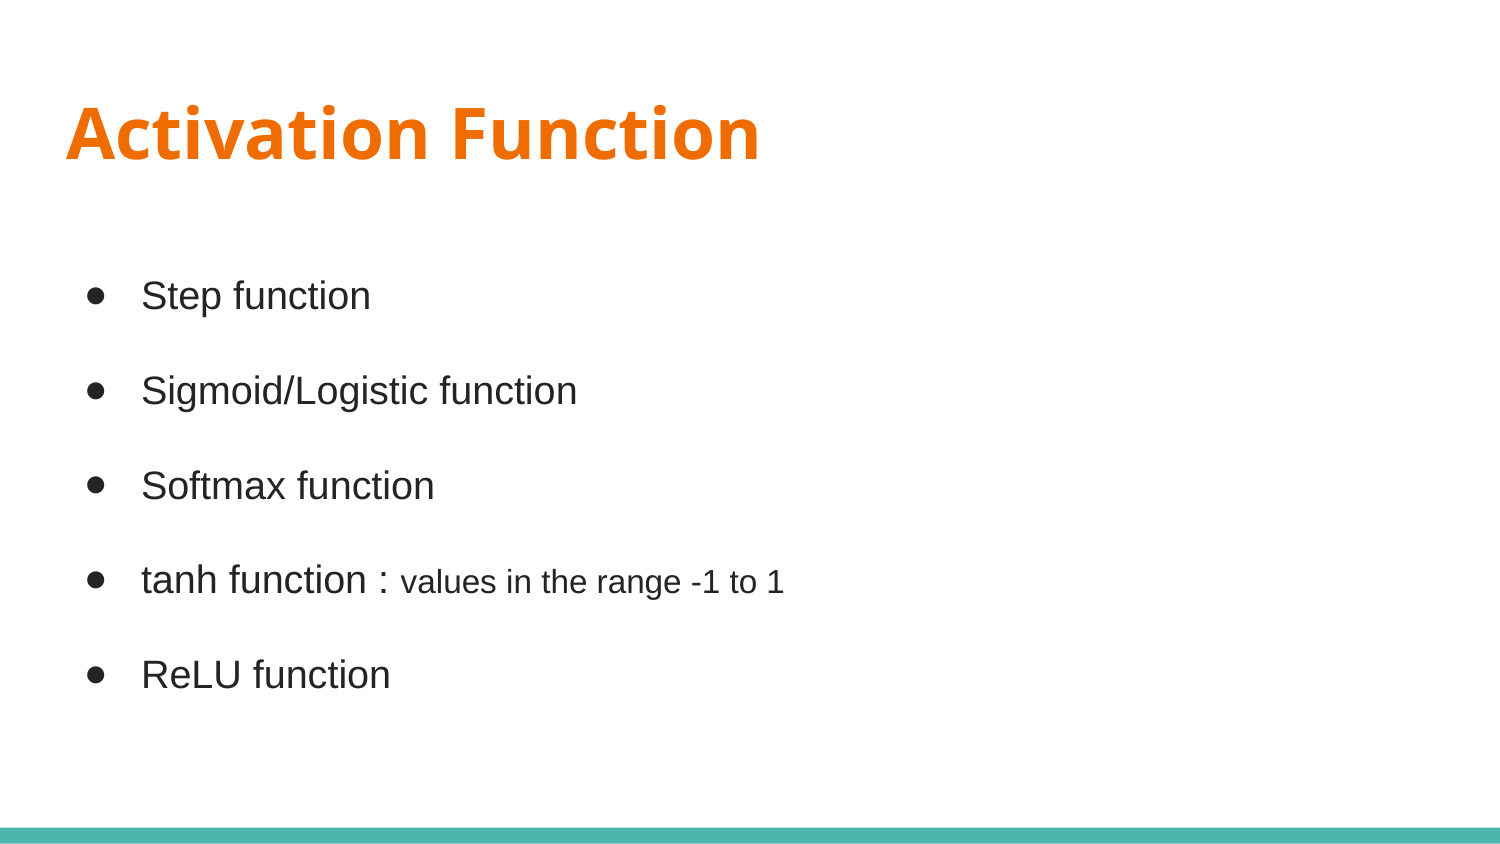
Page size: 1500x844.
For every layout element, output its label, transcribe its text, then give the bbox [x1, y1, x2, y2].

list Step function Sigmoid/Logistic function Softmax function tanh function : values in the range -1 to 1 ReLU function [51, 207, 1449, 750]
title Activation Function [51, 72, 1449, 189]
